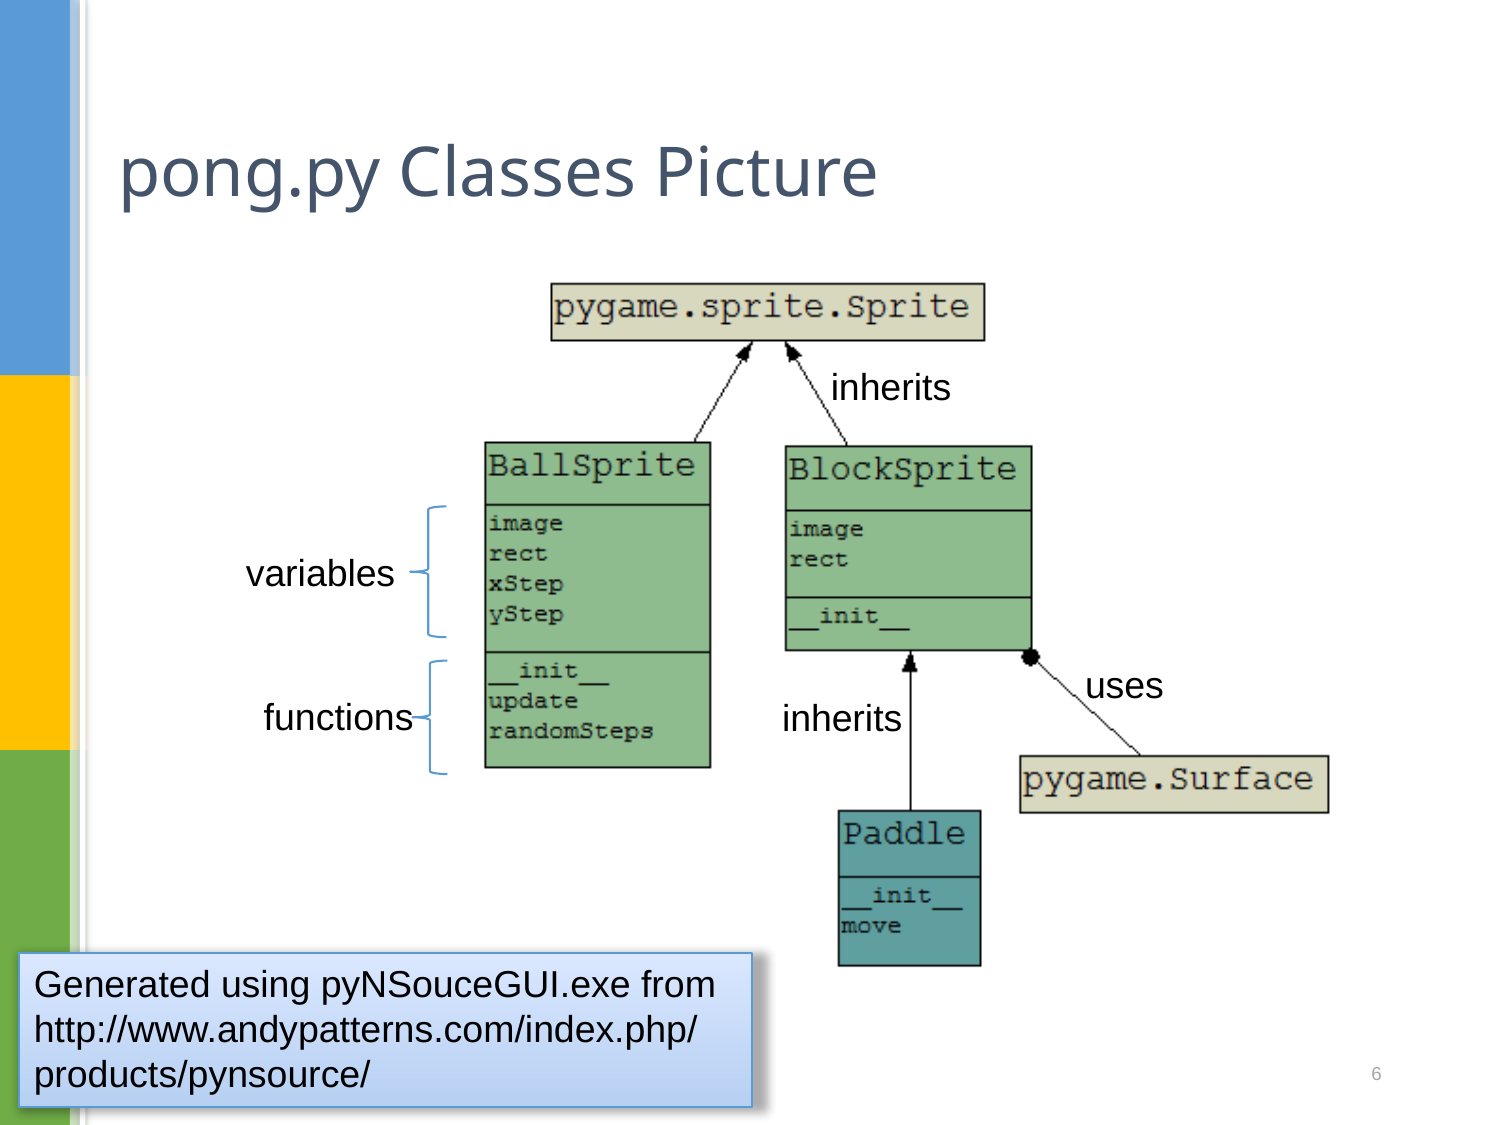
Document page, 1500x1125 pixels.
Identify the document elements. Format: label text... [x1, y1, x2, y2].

text_box Generated using pyNSouceGUI.exe from http://www.andypatterns.com/index.php/ products/pynsource/ [18, 952, 753, 1108]
slide_number 6 [993, 1042, 1397, 1103]
text_box variables [205, 541, 411, 603]
text_box [411, 660, 436, 775]
text_box functions [223, 685, 428, 748]
text_box [409, 505, 436, 638]
title pong.py Classes Picture [103, 59, 1397, 278]
picture [446, 254, 1360, 1021]
